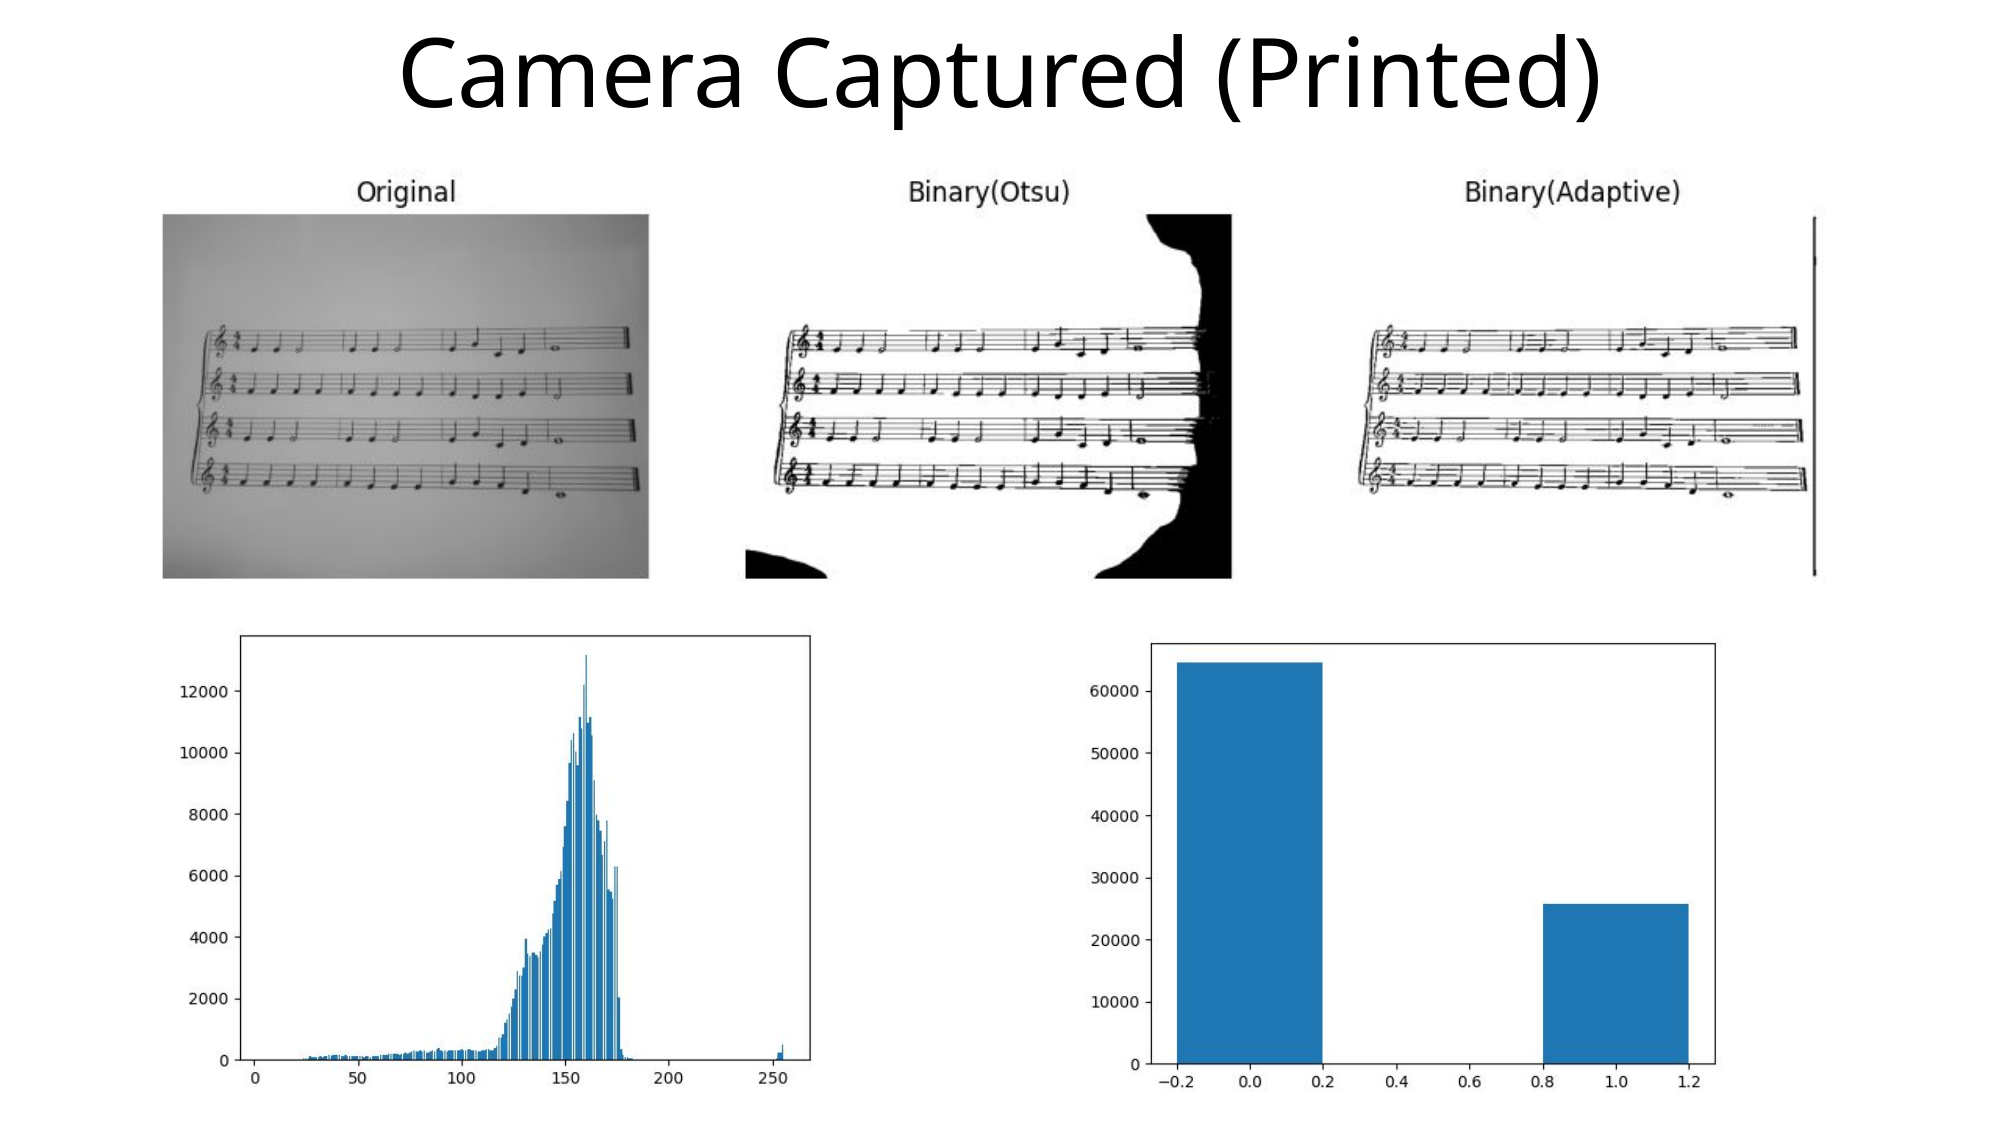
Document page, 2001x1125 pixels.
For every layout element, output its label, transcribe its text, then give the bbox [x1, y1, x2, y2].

picture [1077, 609, 1750, 1109]
picture [148, 160, 1852, 585]
title Camera Captured (Printed) [249, 16, 1750, 136]
picture [170, 609, 859, 1109]
